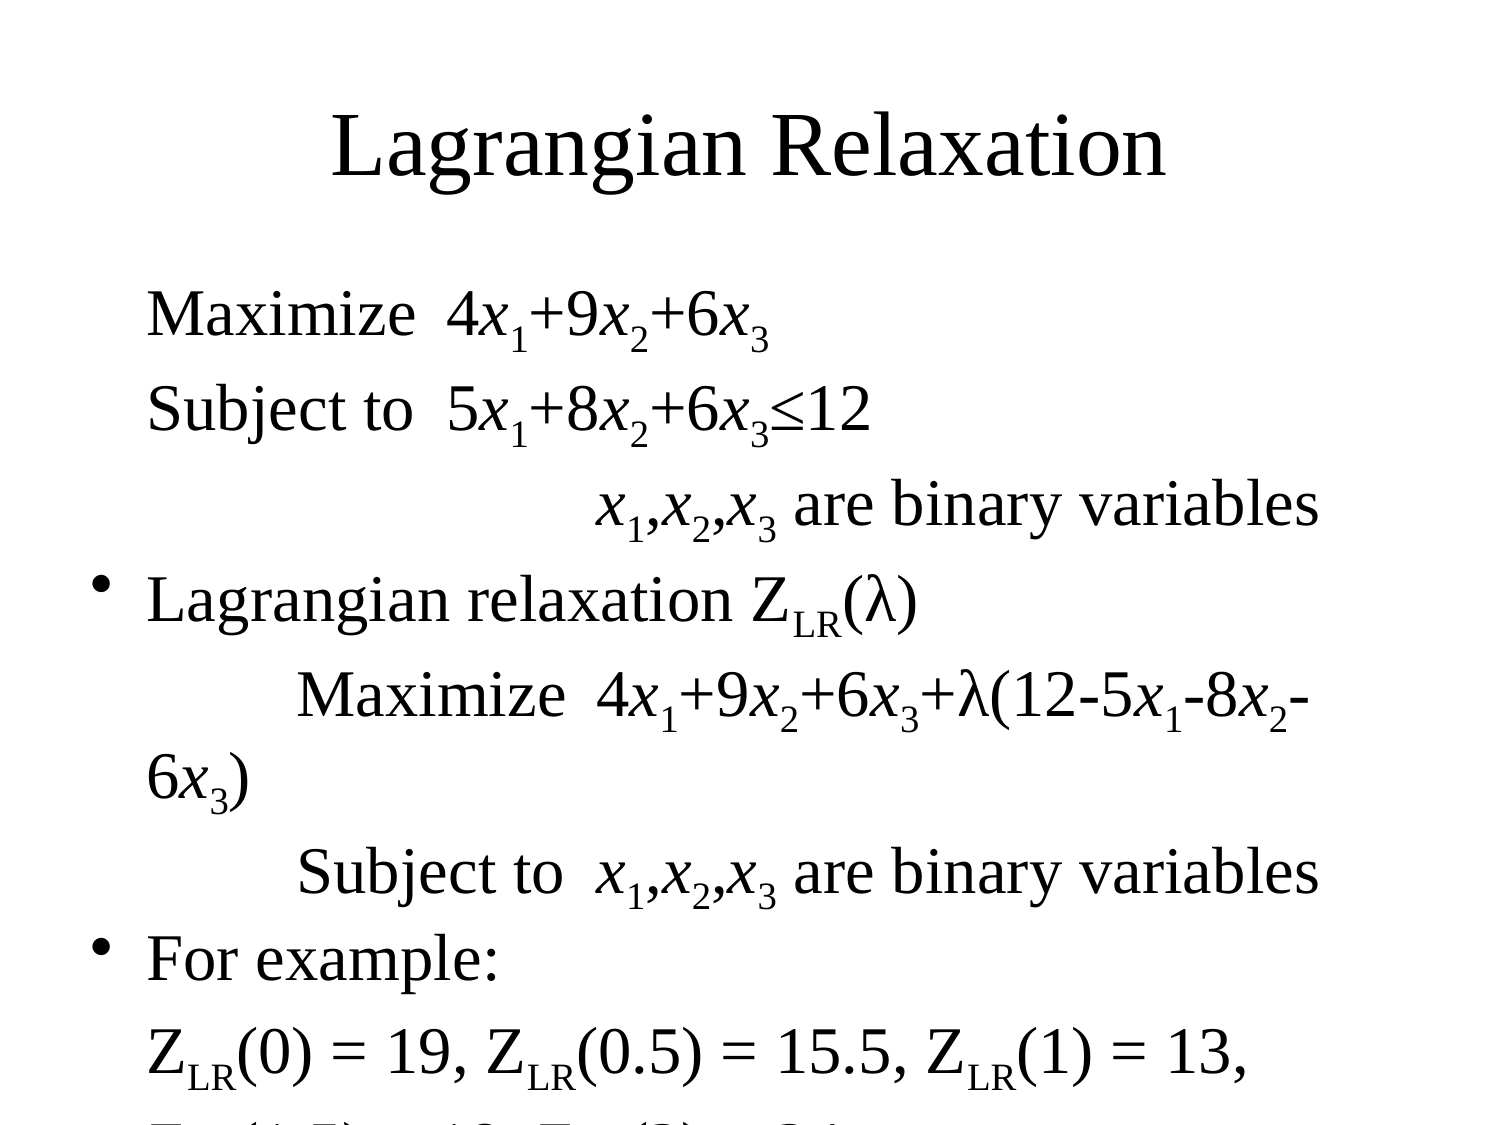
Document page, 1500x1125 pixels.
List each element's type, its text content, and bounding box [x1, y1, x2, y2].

list Maximize 4x1+9x2+6x3 Subject to 5x1+8x2+6x3≤12 x1,x2,x3 are binary variables Lagrangian relaxation ZLR(λ) Maximize 4x1+9x2+6x3+λ(12-5x1-8x2-6x3) Subject to x1,x2,x3 are binary variables For example: ZLR(0) = 19, ZLR(0.5) = 15.5, ZLR(1) = 13, ZLR(1.5) = 18, ZLR(2) = 24, …… [75, 262, 1425, 1063]
title Lagrangian Relaxation [75, 45, 1425, 233]
